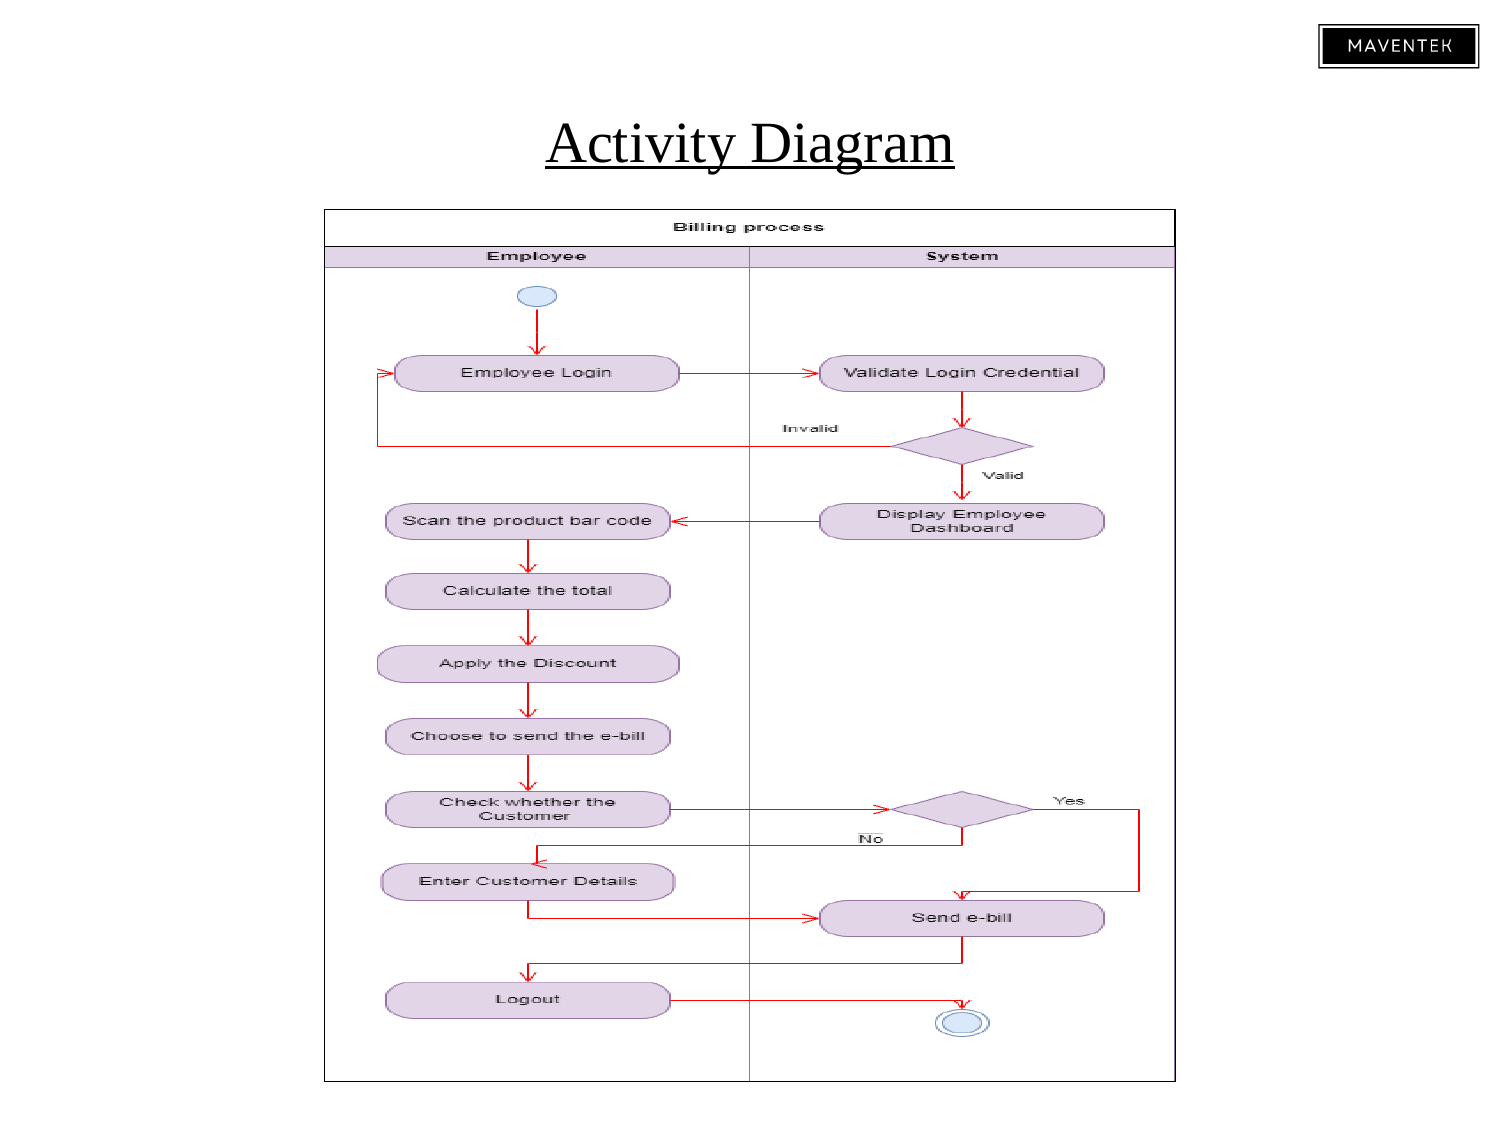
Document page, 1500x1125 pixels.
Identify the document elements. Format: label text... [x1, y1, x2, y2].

picture [1316, 20, 1480, 70]
title Activity Diagram [75, 45, 1425, 233]
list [324, 209, 1176, 1082]
